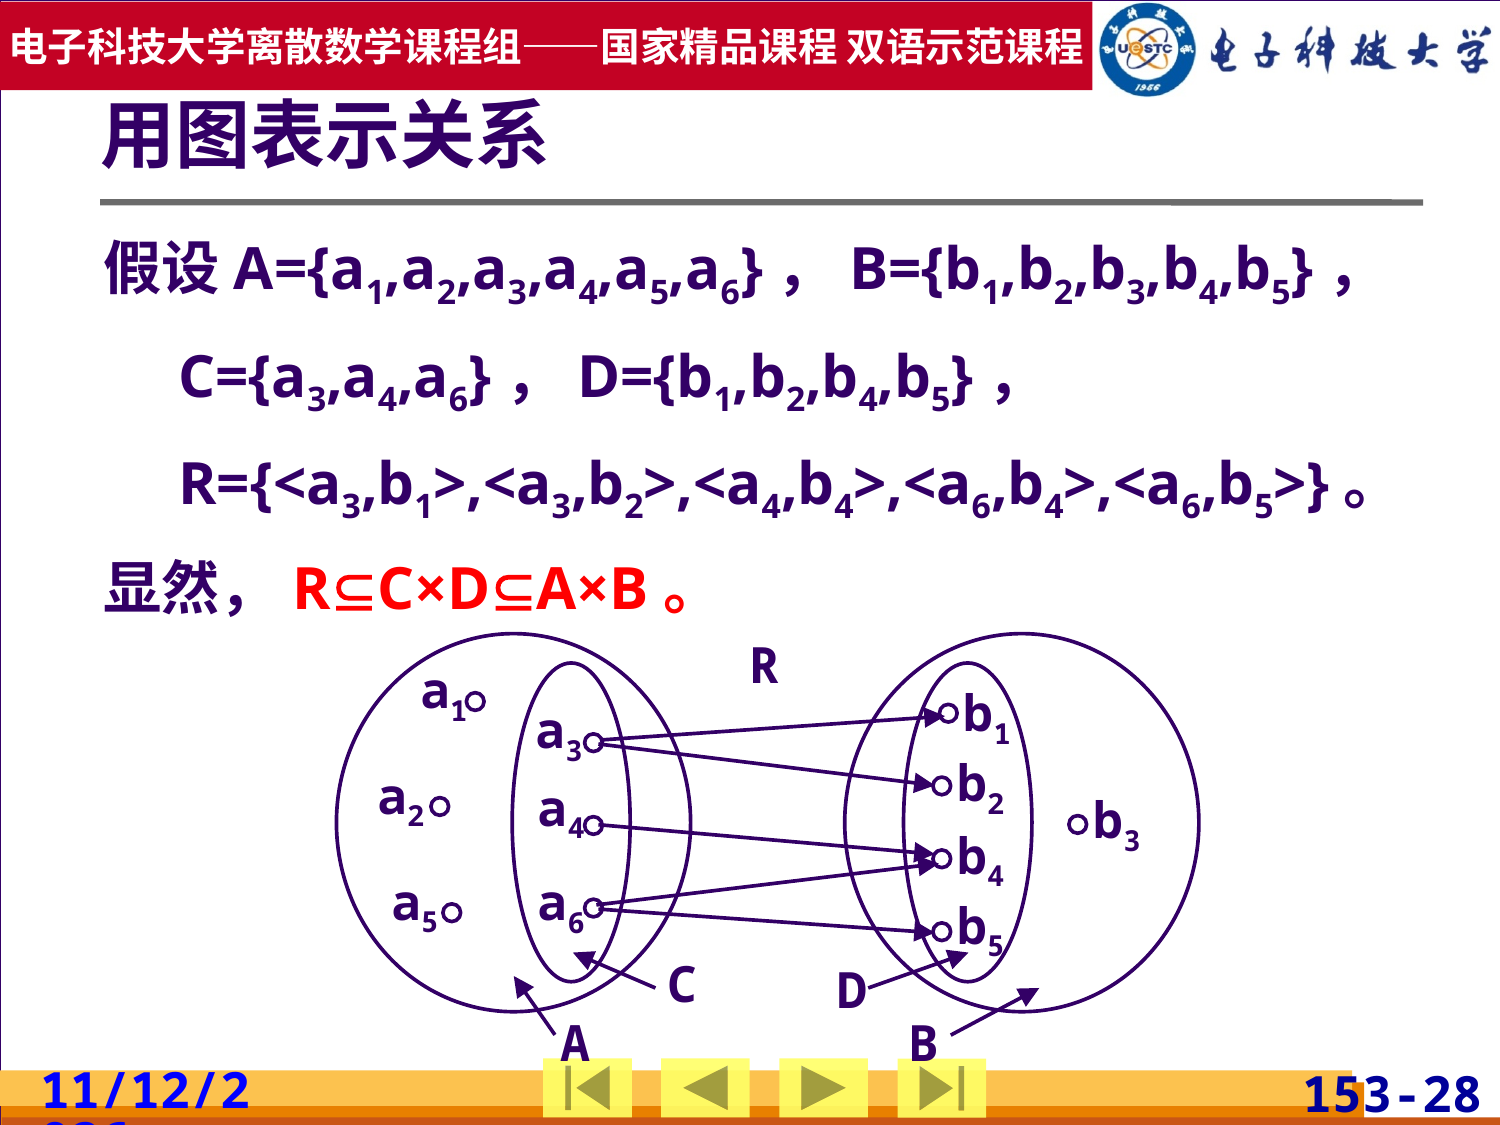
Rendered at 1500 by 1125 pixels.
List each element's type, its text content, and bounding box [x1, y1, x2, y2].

list 假设A={a1,a2,a3,a4,a5,a6}，B={b1,b2,b3,b4,b5}， C={a3,a4,a6}，D={b1,b2,b4,b5}， R={<a3,b1>,<a3,b2>,<a4,b4>,<a6,b4>,<a6,b5>}。 显然，RC×DA×B。 [88, 208, 1436, 602]
picture [1098, 1, 1495, 98]
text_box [336, 621, 1200, 1072]
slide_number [34, 1057, 284, 1119]
title 用图表示关系 [100, 90, 1424, 187]
